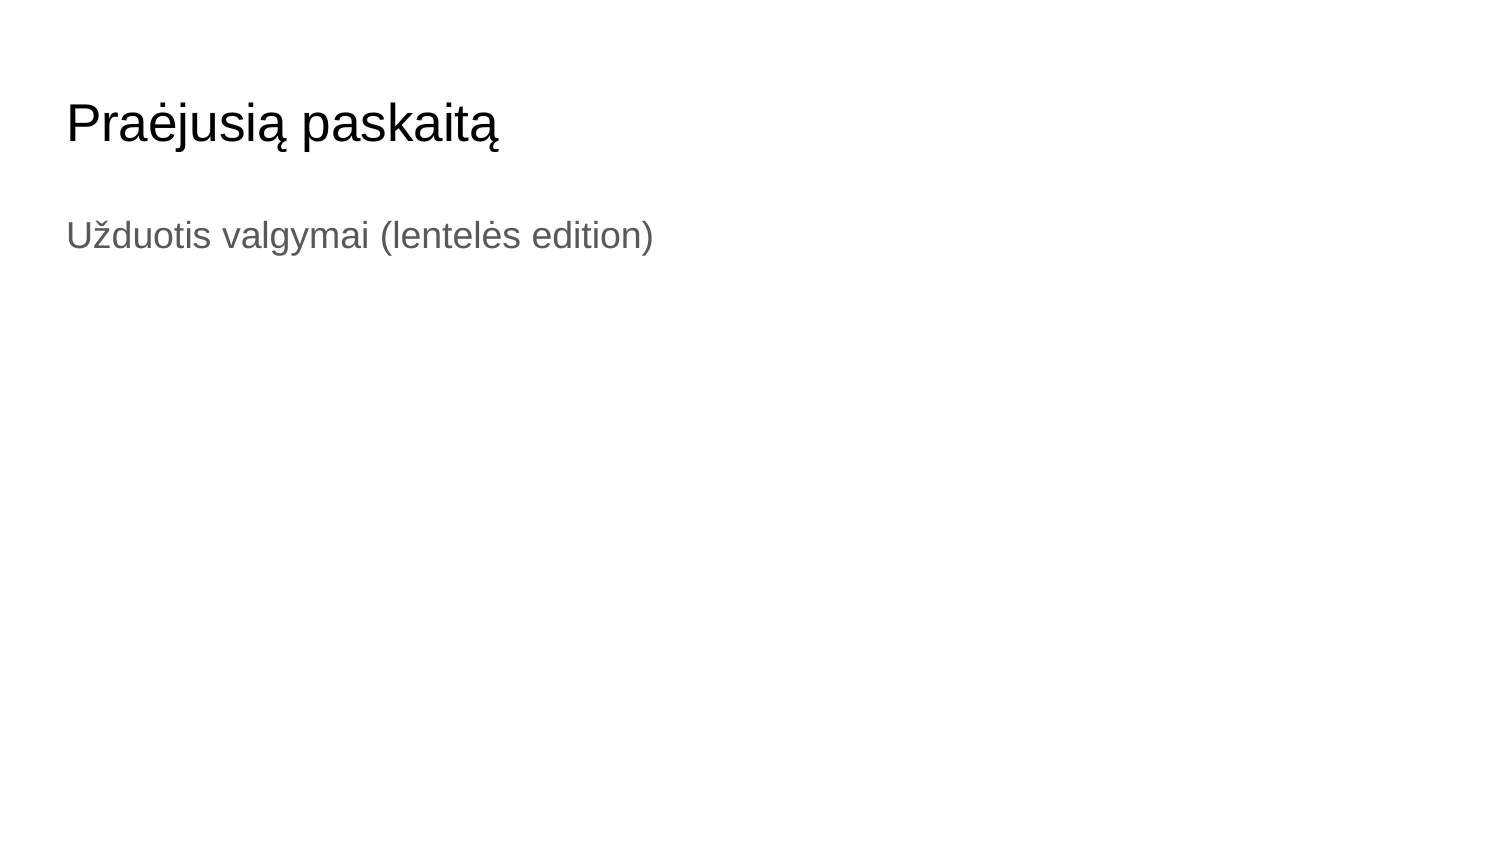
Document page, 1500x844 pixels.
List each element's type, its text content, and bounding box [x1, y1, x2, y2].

list Užduotis valgymai (lentelės edition) [51, 189, 1394, 800]
title Praėjusią paskaitą [51, 72, 1449, 167]
